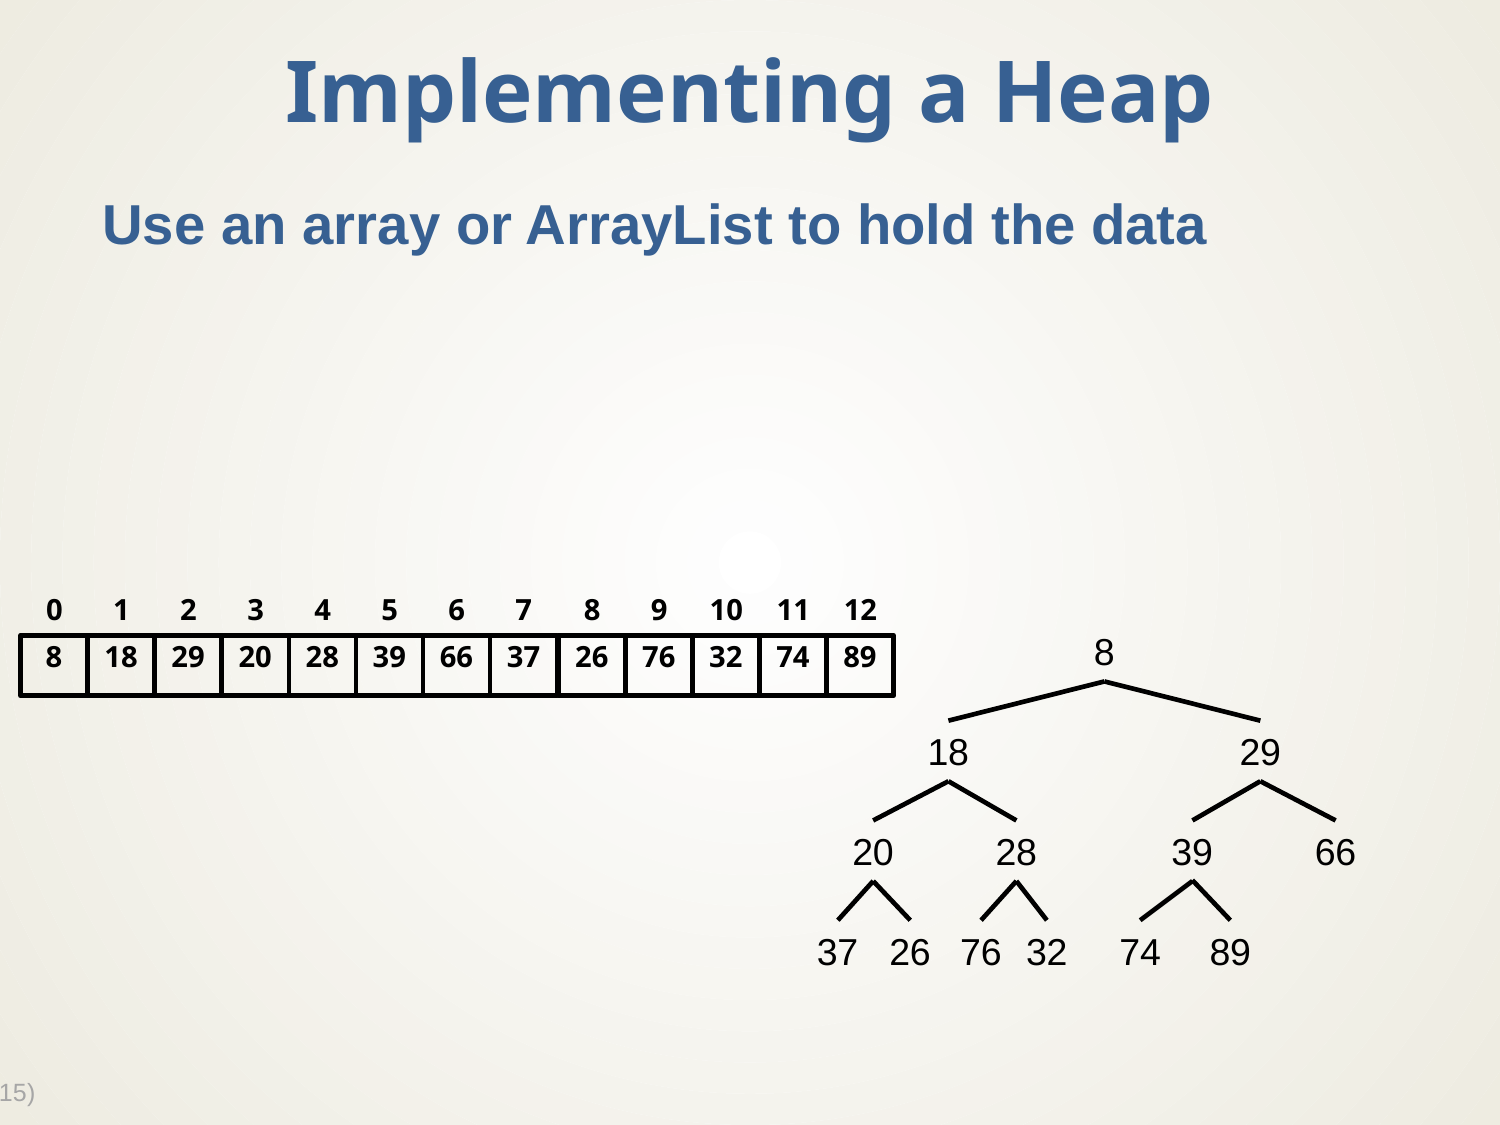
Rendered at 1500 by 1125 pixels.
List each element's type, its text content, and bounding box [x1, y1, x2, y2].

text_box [20, 587, 895, 697]
title Implementing a Heap [0, 24, 1500, 166]
list Use an array or ArrayList to hold the data [56, 187, 1444, 1036]
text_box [801, 620, 1373, 982]
